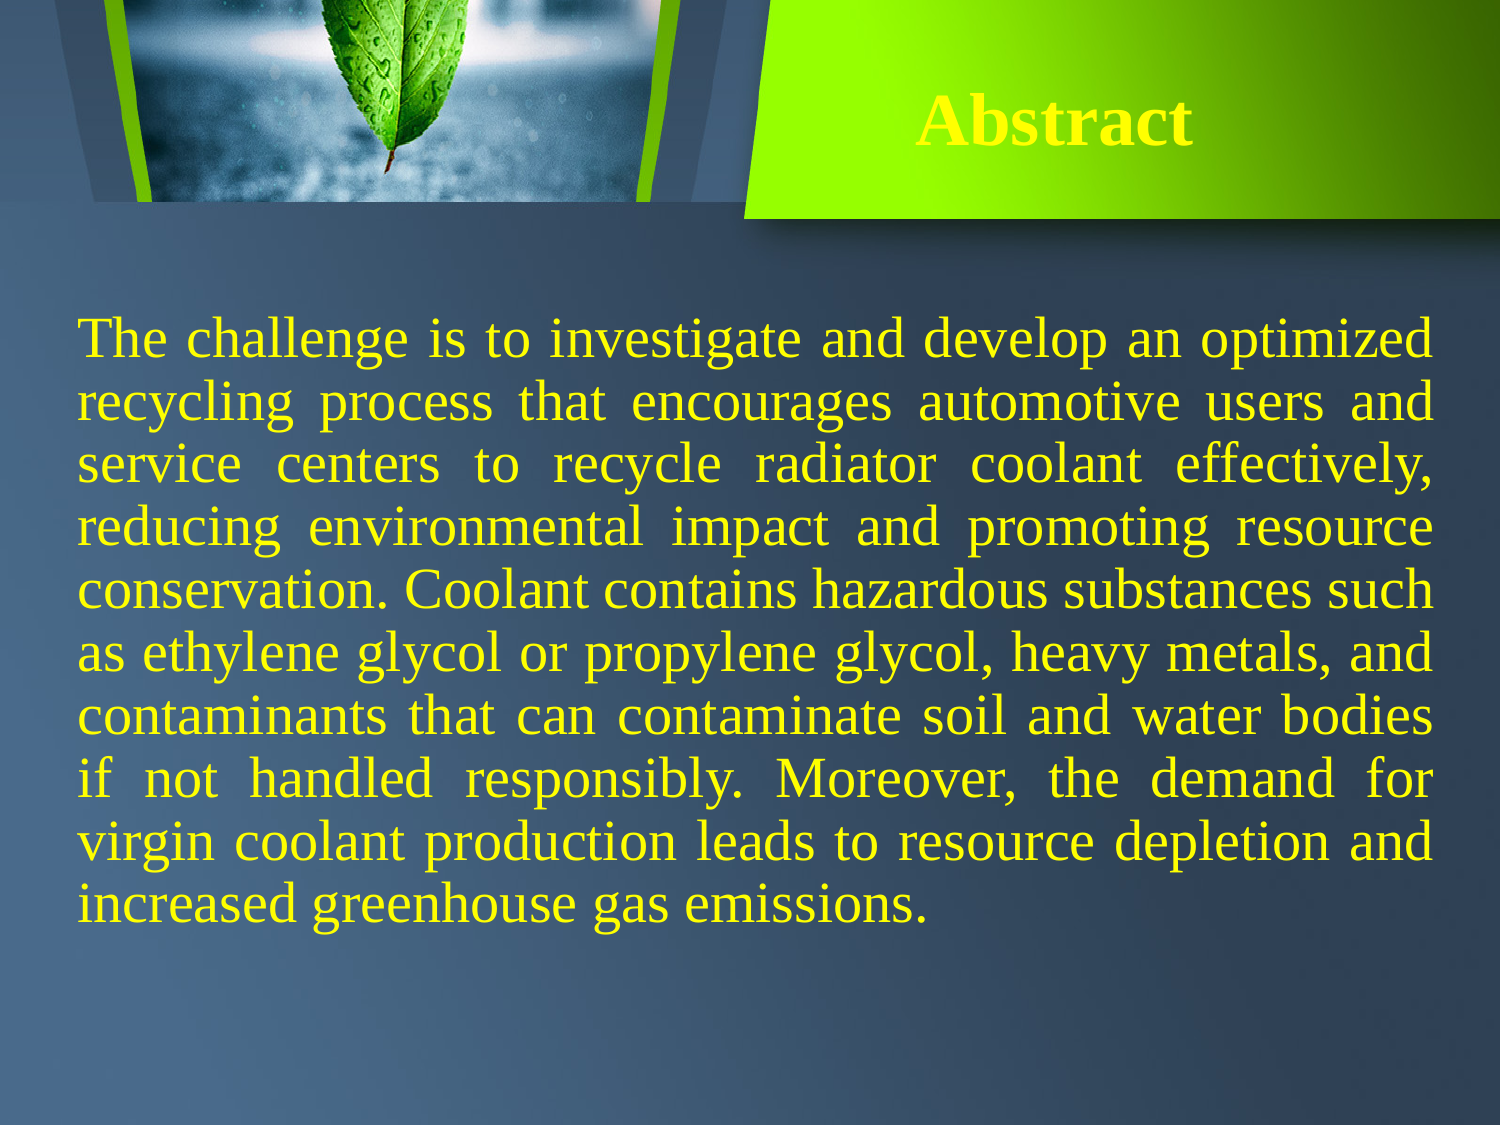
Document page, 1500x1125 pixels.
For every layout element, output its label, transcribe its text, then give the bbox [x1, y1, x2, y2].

title Abstract [900, 37, 1500, 205]
text_box The challenge is to investigate and develop an optimized recycling process that encourages automotive users and service centers to recycle radiator coolant effectively, reducing environmental impact and promoting resource conservation. Coolant contains hazardous substances such as ethylene glycol or propylene glycol, heavy metals, and contaminants that can contaminate soil and water bodies if not handled responsibly. Moreover, the demand for virgin coolant production leads to resource depletion and increased greenhouse gas emissions. [24, 299, 1450, 1014]
picture [0, 0, 1500, 1125]
